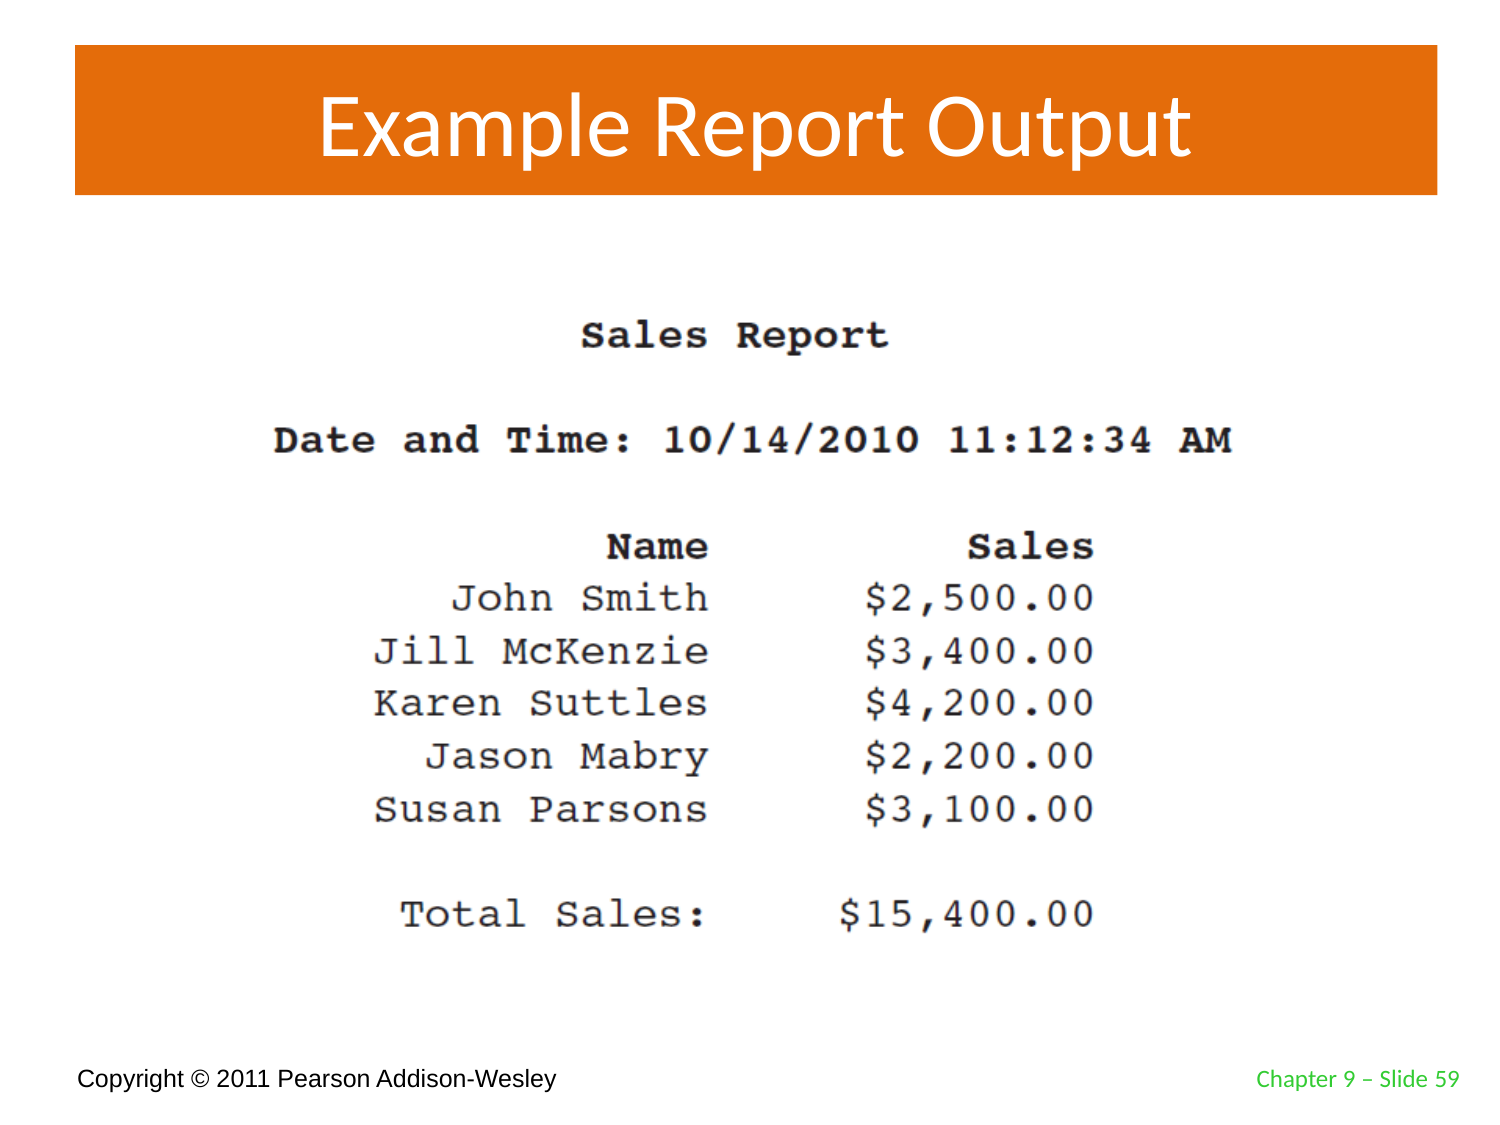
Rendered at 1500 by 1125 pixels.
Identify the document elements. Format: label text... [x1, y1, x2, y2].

slide_number Chapter 9 – Slide 59 [1162, 1024, 1476, 1101]
title Example Report Output [75, 45, 1438, 196]
picture [222, 287, 1278, 988]
